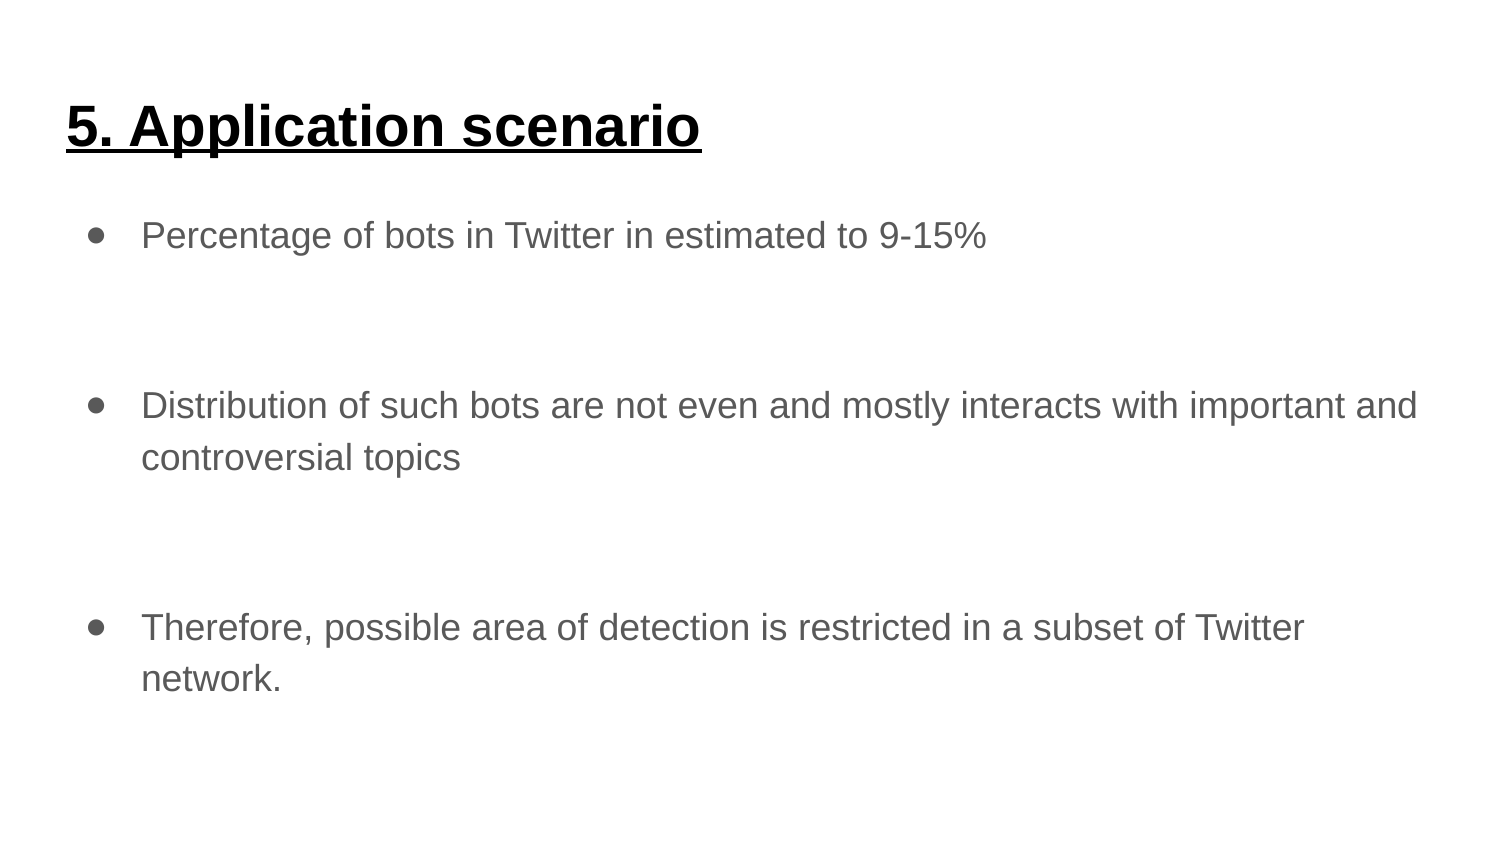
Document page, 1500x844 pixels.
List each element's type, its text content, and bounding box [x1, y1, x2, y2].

title 5. Application scenario [51, 72, 1449, 167]
list Percentage of bots in Twitter in estimated to 9-15% Distribution of such bots are not even and mostly interacts with important and controversial topics Therefore, possible area of detection is restricted in a subset of Twitter network. [51, 189, 1449, 750]
